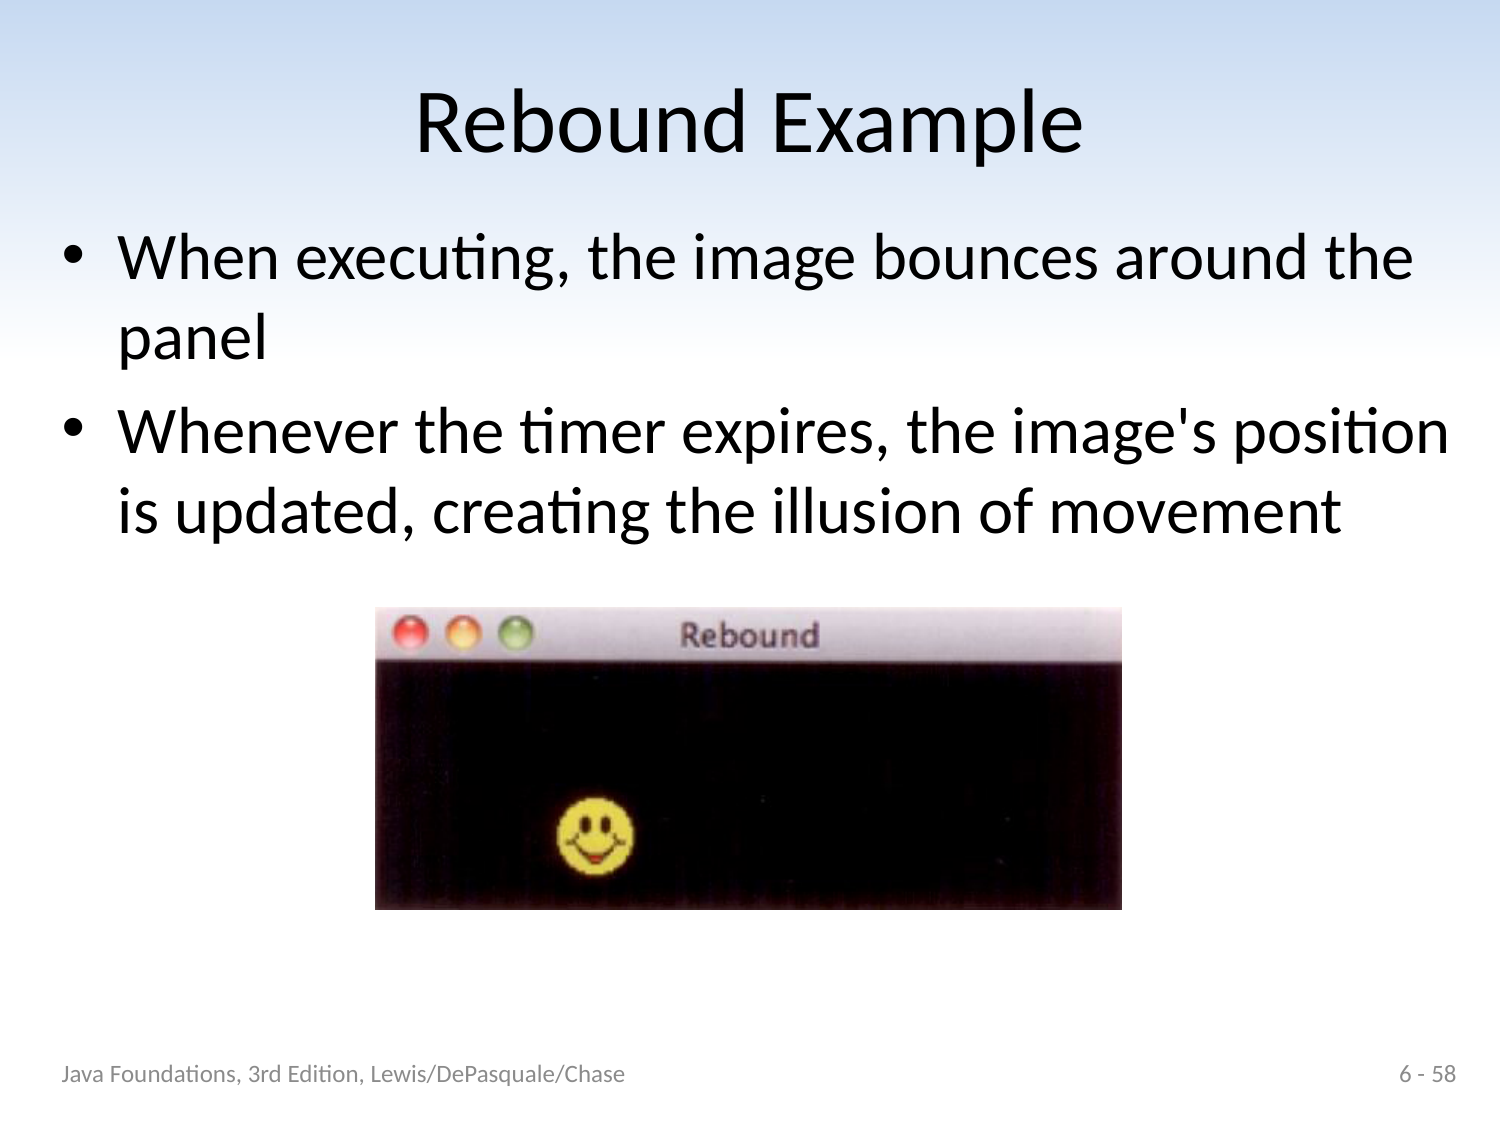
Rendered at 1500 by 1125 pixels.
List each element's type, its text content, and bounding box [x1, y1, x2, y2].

footer Java Foundations, 3rd Edition, Lewis/DePasquale/Chase [46, 1042, 1122, 1103]
list When executing, the image bounces around the panel Whenever the timer expires, the image's position is updated, creating the illusion of movement [46, 205, 1473, 1043]
picture [375, 607, 1122, 910]
title Rebound Example [28, 45, 1473, 186]
slide_number 6 - 58 [1122, 1042, 1472, 1103]
